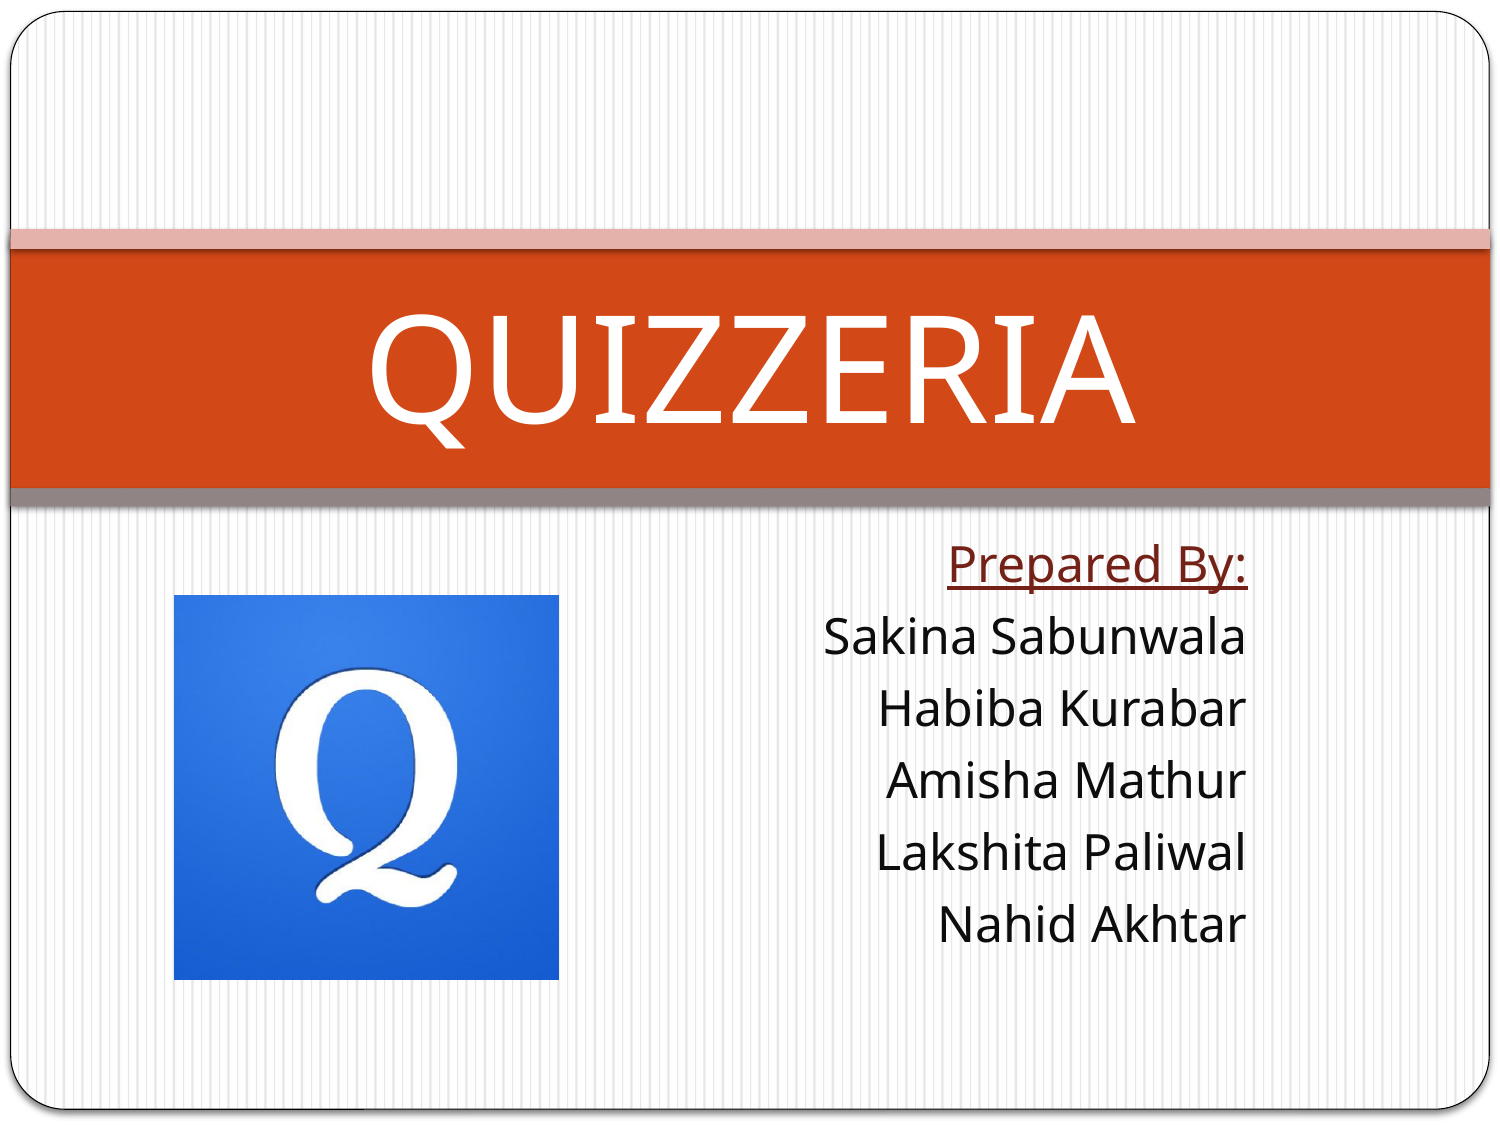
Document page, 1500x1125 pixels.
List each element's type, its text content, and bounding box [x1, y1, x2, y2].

subtitle Prepared By: Sakina Sabunwala Habiba Kurabar Amisha Mathur Lakshita Paliwal Nahid Akhtar [212, 525, 1263, 788]
title QUIZZERIA [75, 247, 1425, 489]
picture [174, 595, 559, 980]
